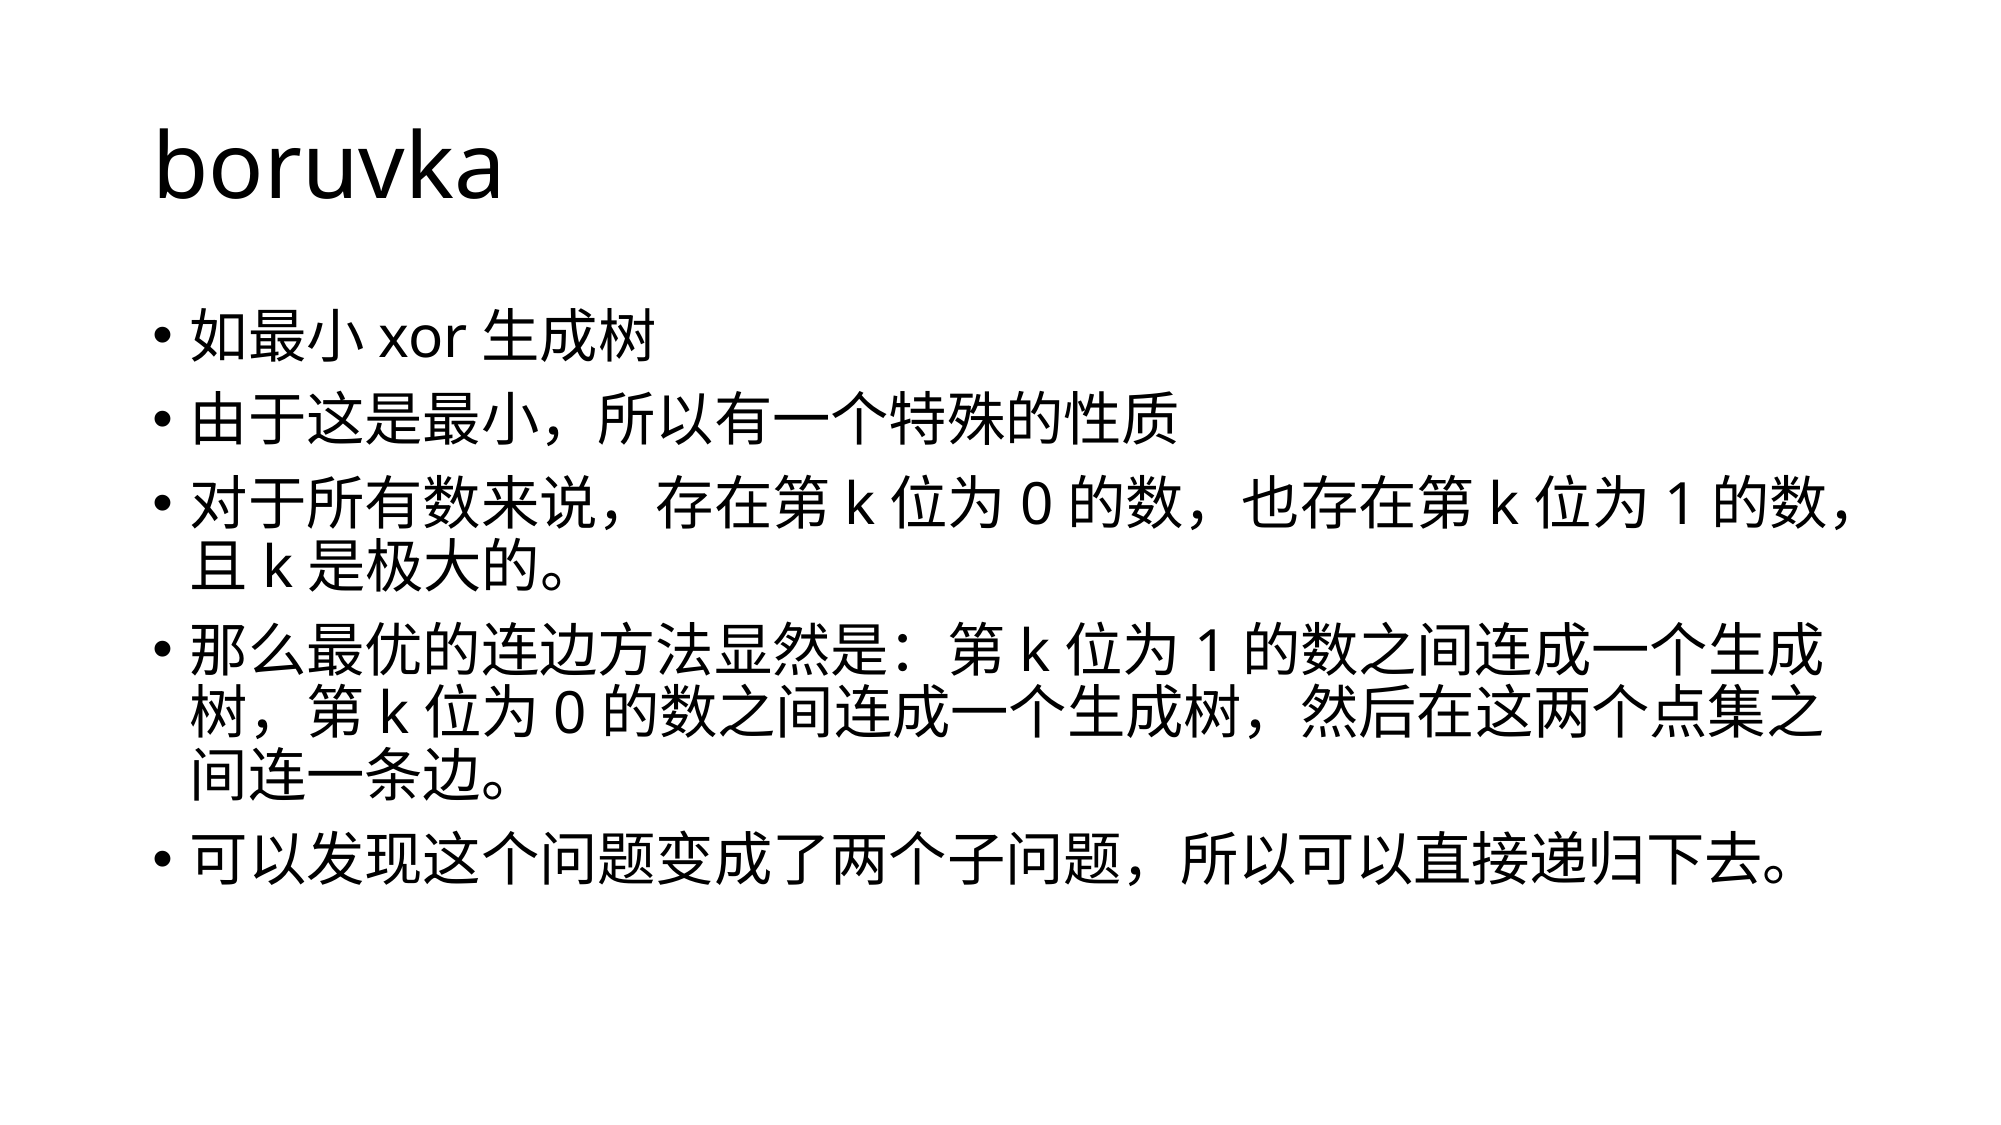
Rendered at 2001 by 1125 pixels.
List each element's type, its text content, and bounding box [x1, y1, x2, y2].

title boruvka [137, 59, 1863, 278]
list 如最小xor生成树 由于这是最小，所以有一个特殊的性质 对于所有数来说，存在第k位为0的数，也存在第k位为1的数，且k是极大的。 那么最优的连边方法显然是：第k位为1的数之间连成一个生成树，第k位为0的数之间连成一个生成树，然后在这两个点集之间连一条边。 可以发现这个问题变成了两个子问题，所以可以直接递归下去。 [137, 299, 1863, 1014]
